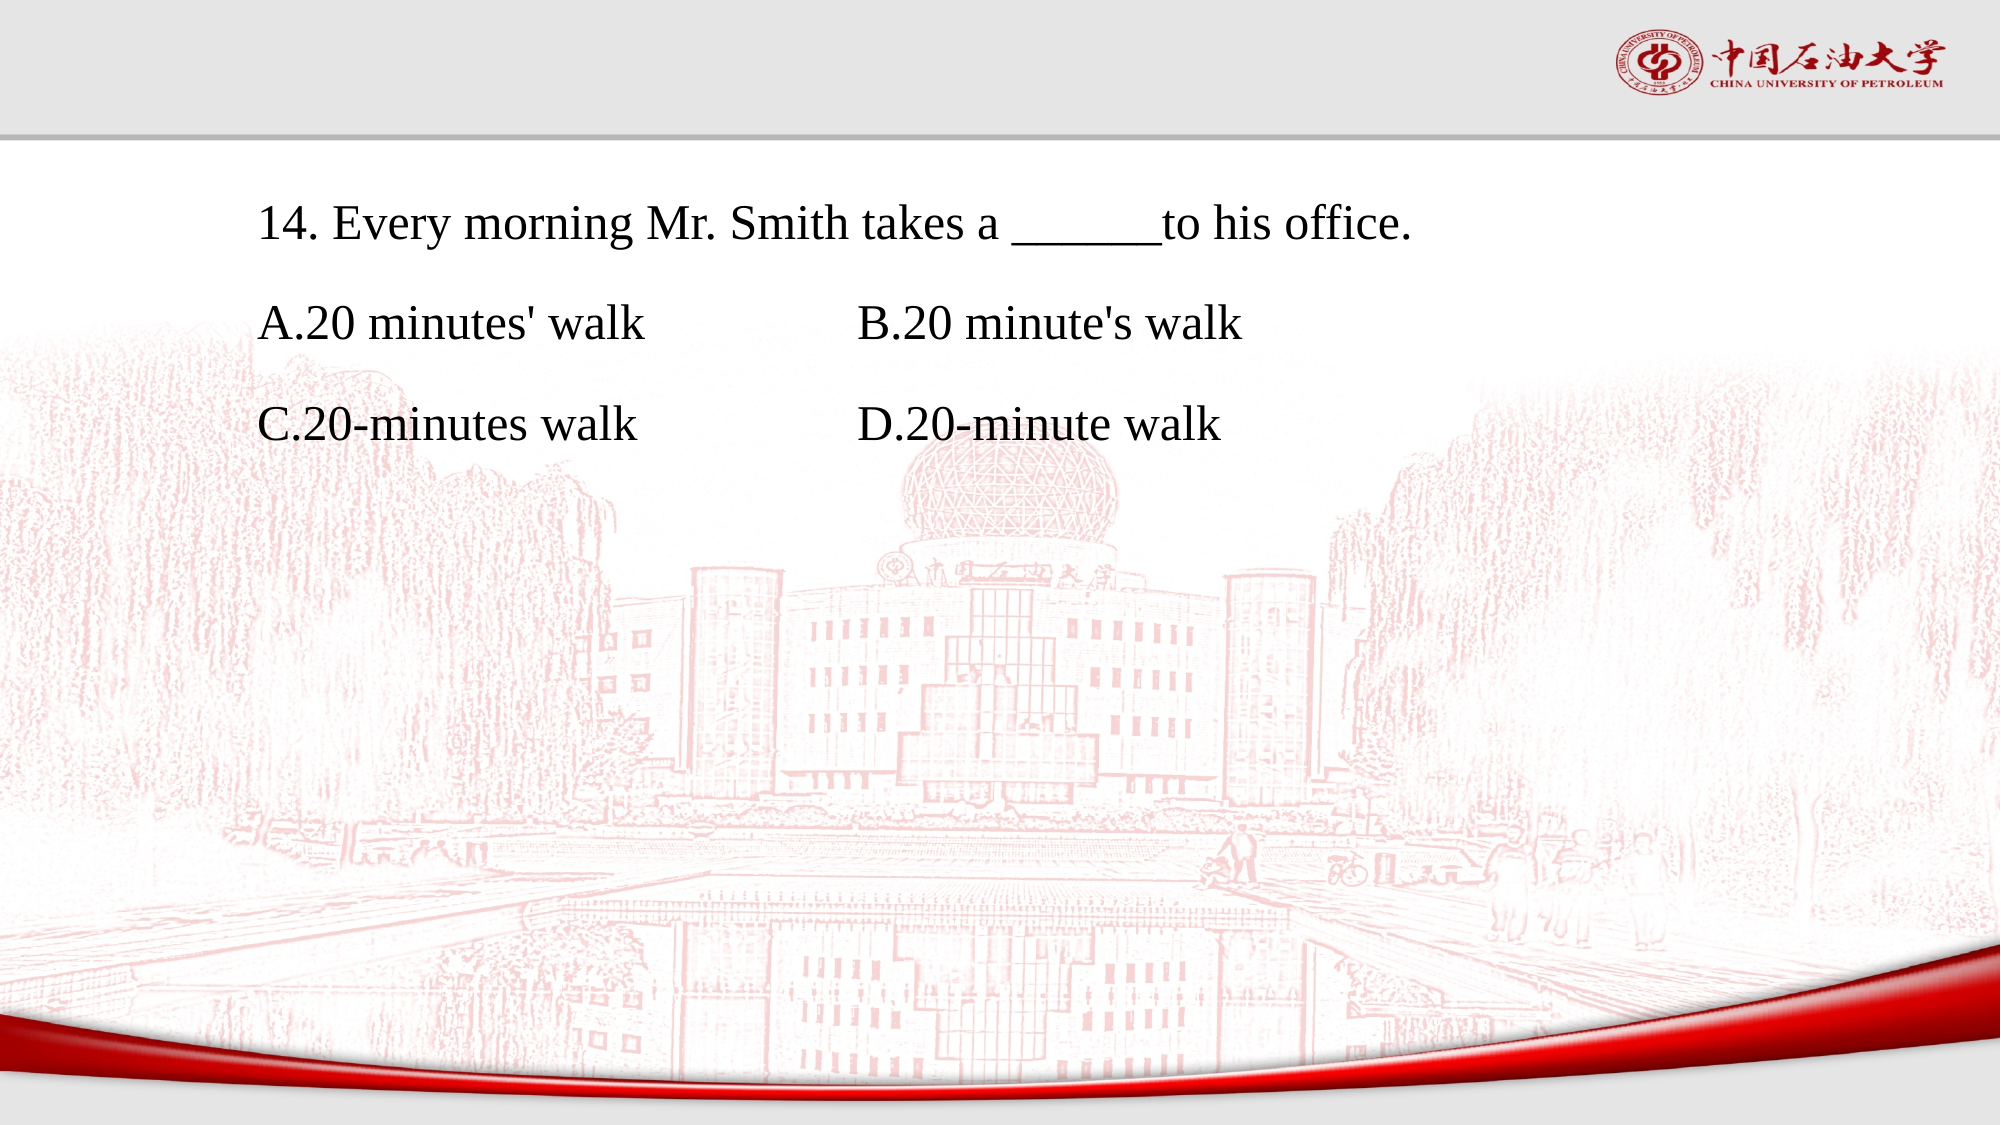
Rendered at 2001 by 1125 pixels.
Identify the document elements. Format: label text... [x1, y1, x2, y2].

picture [0, 0, 2000, 1125]
list 14. Every morning Mr. Smith takes a ______to his office. A.20 minutes' walk B.20 minute's walk C.20-minutes walk D.20-minute walk [241, 152, 1776, 1095]
